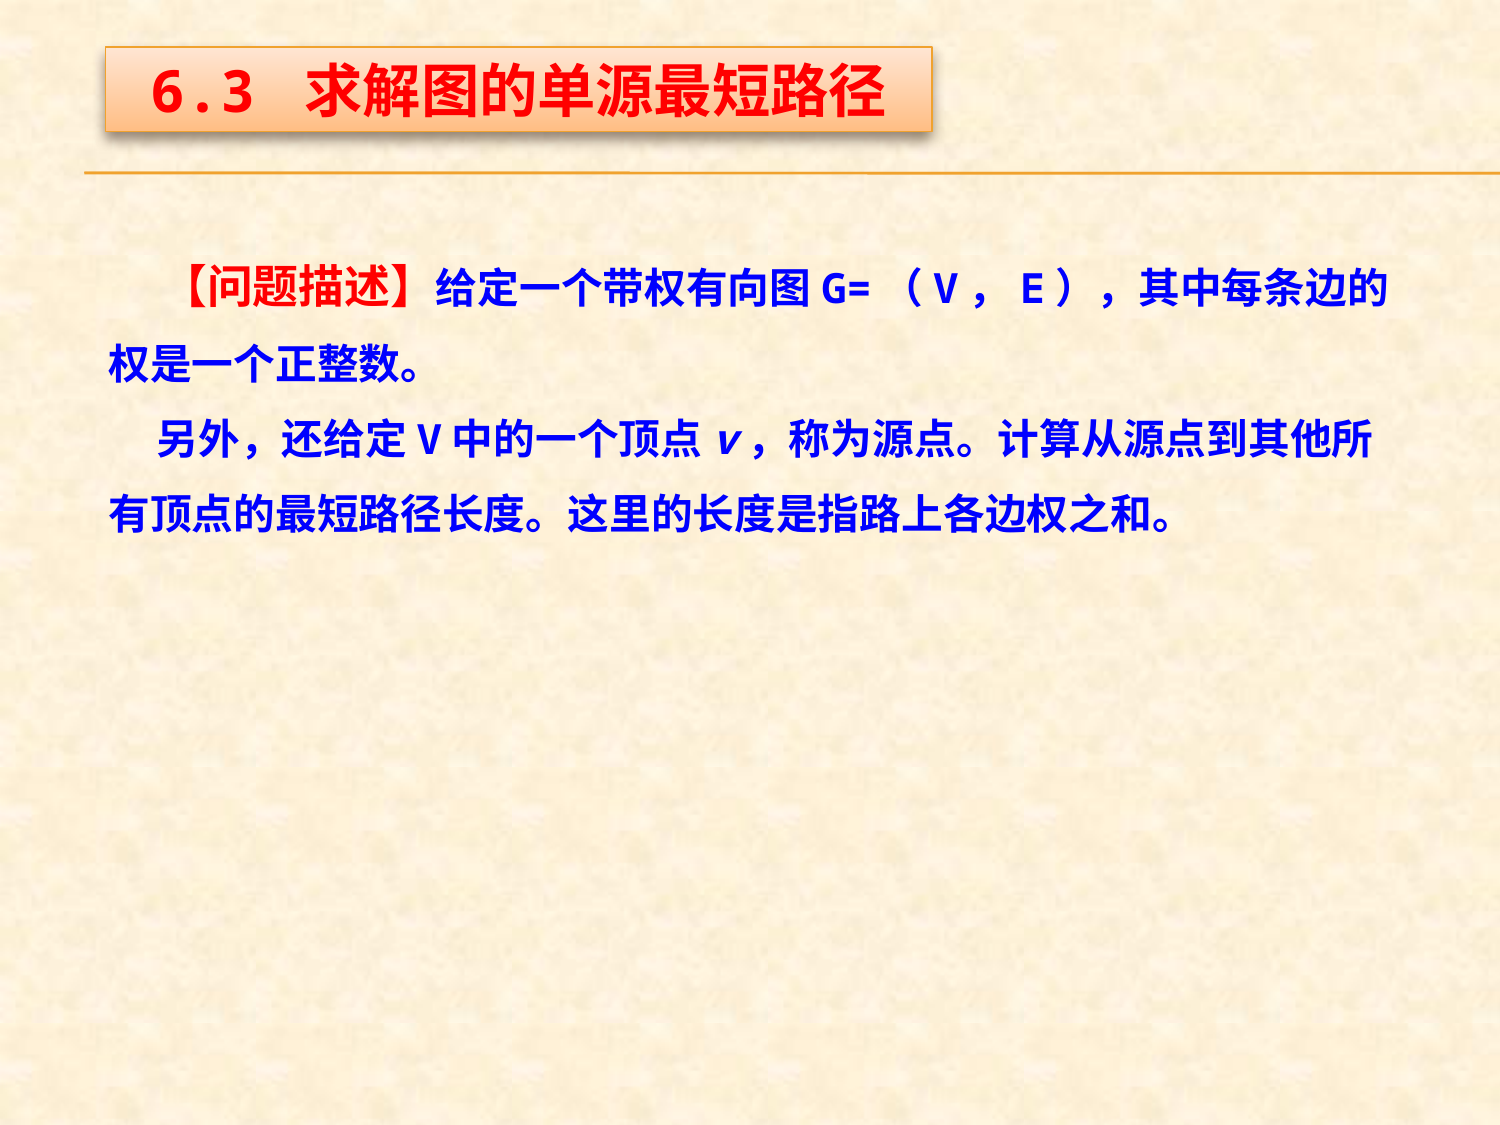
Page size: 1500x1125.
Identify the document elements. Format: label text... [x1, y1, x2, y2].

text_box 6.3 求解图的单源最短路径 [105, 46, 933, 132]
text_box 【问题描述】给定一个带权有向图G=（V，E），其中每条边的权是一个正整数。 另外，还给定V中的一个顶点v，称为源点。计算从源点到其他所有顶点的最短路径长度。这里的长度是指路上各边权之和。 [93, 222, 1418, 545]
picture [0, 0, 1500, 1125]
